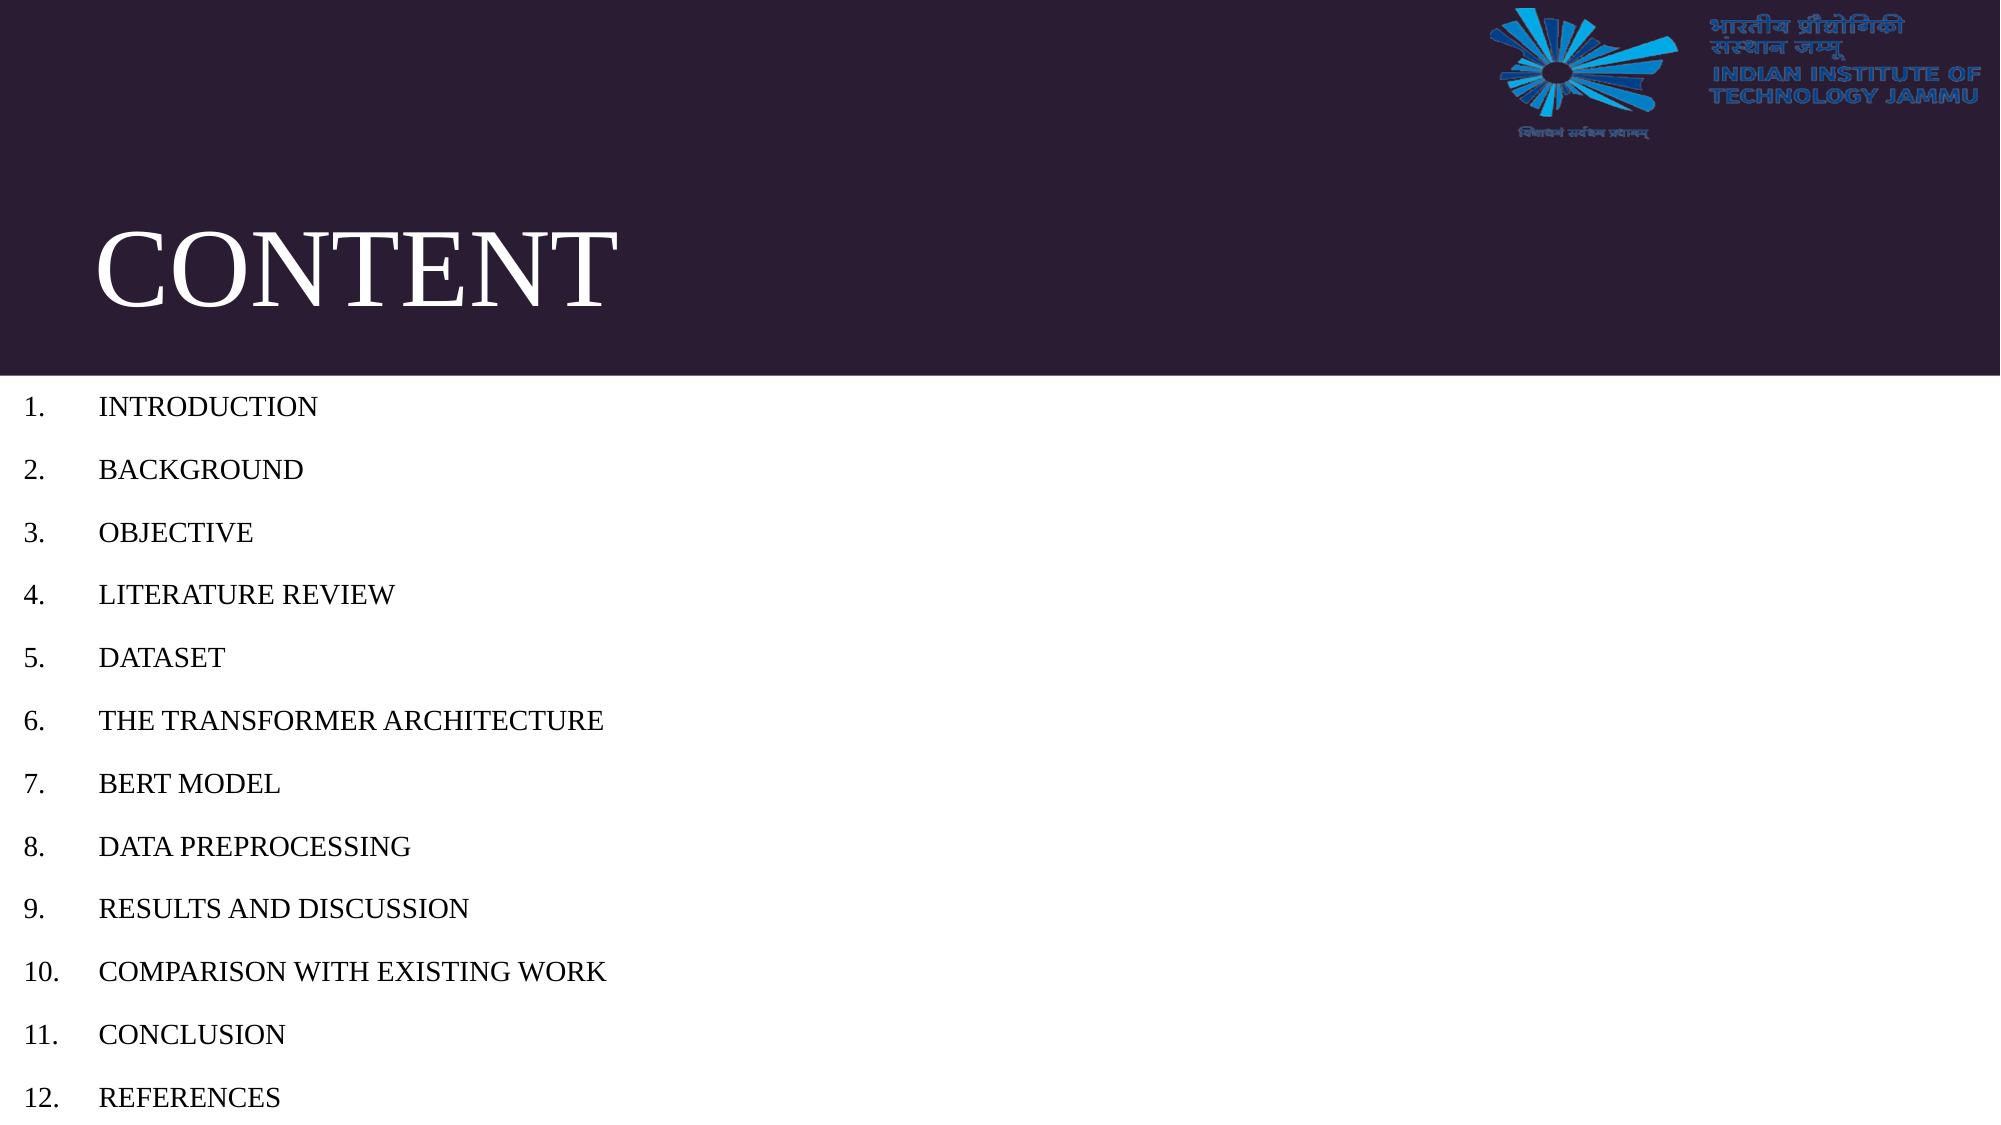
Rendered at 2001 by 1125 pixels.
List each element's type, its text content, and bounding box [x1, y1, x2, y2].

list INTRODUCTION BACKGROUND OBJECTIVE LITERATURE REVIEW DATASET THE TRANSFORMER ARCHITECTURE BERT MODEL DATA PREPROCESSING RESULTS AND DISCUSSION COMPARISON WITH EXISTING WORK CONCLUSION REFERENCES [8, 372, 1863, 1117]
title CONTENT [79, 178, 773, 337]
picture [1490, 8, 1981, 167]
